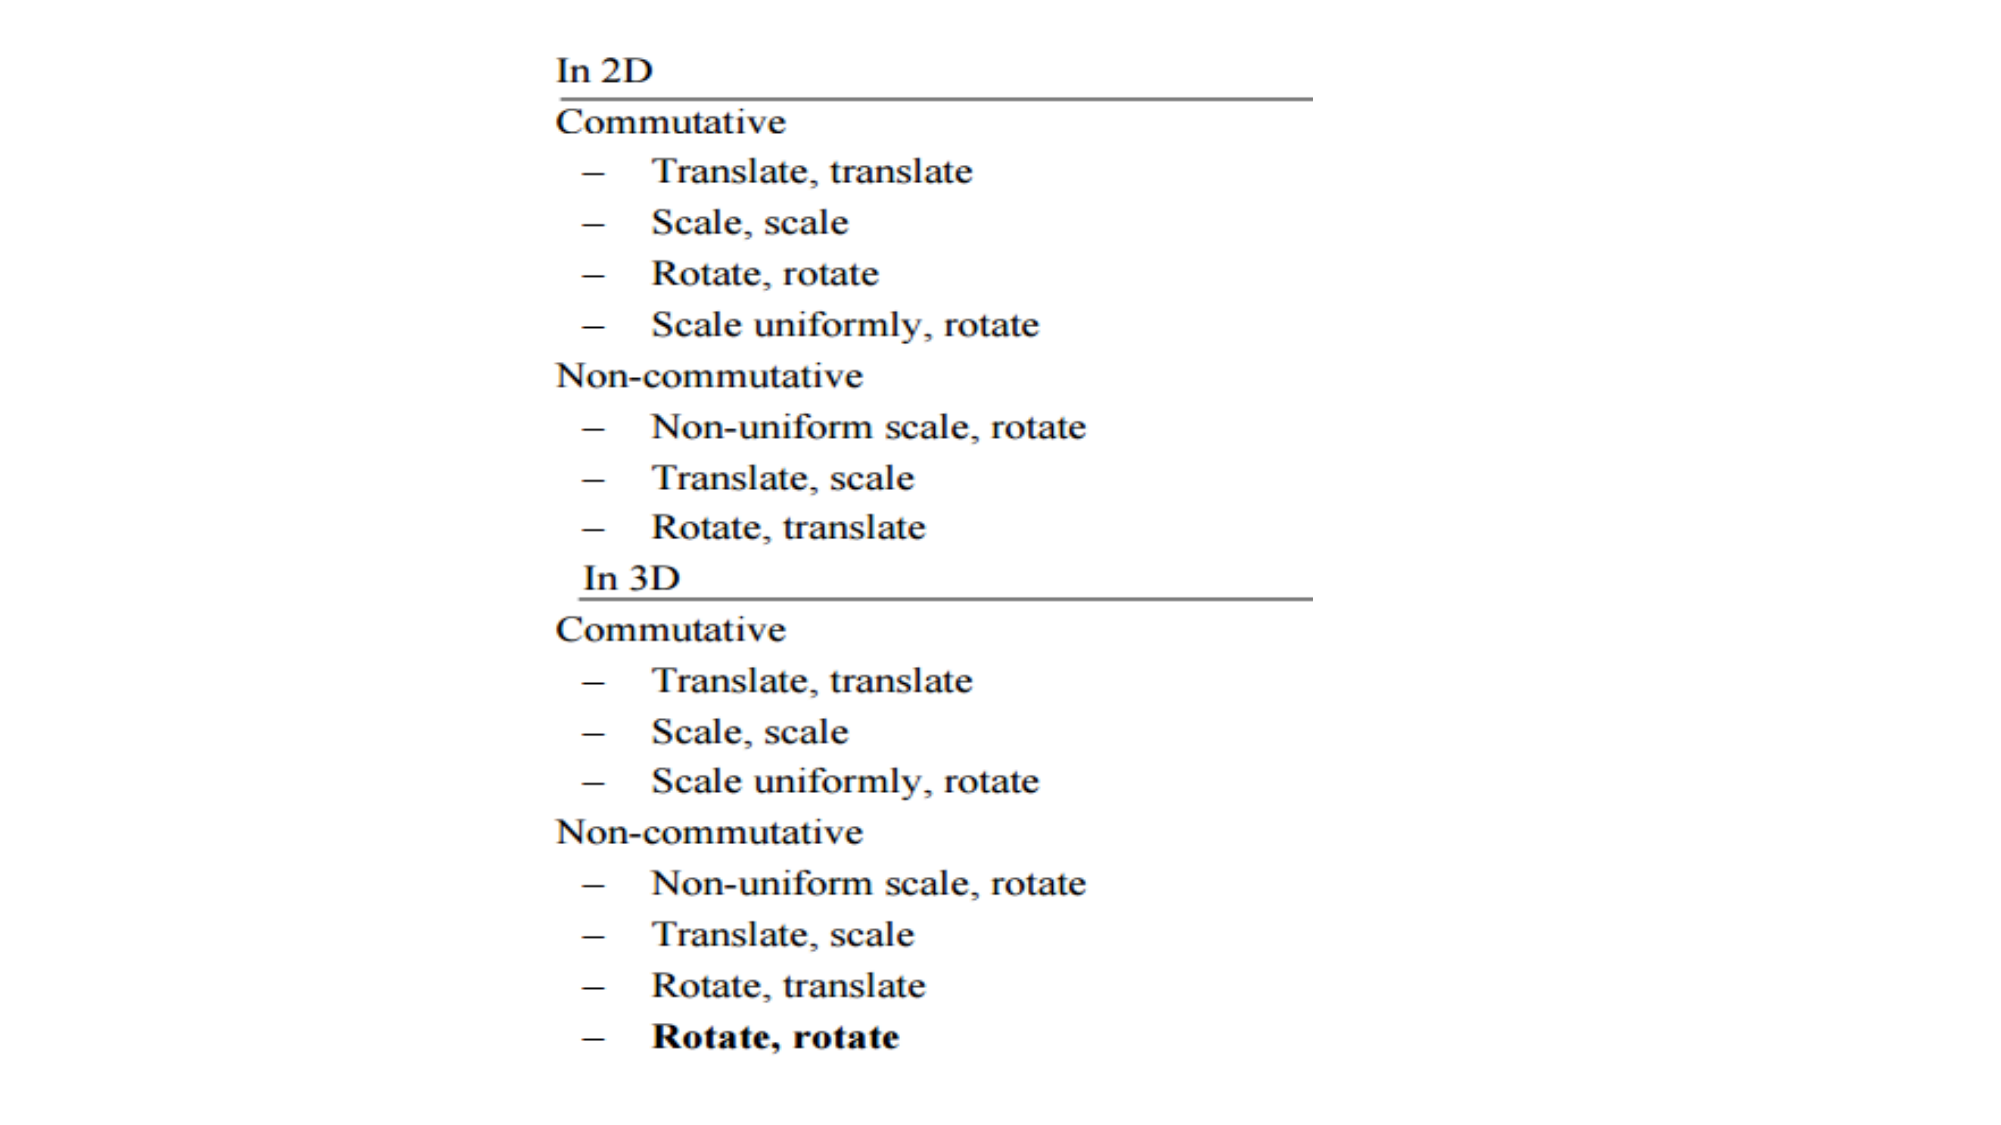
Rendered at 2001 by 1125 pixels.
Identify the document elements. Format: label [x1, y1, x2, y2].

picture [530, 41, 1313, 1059]
